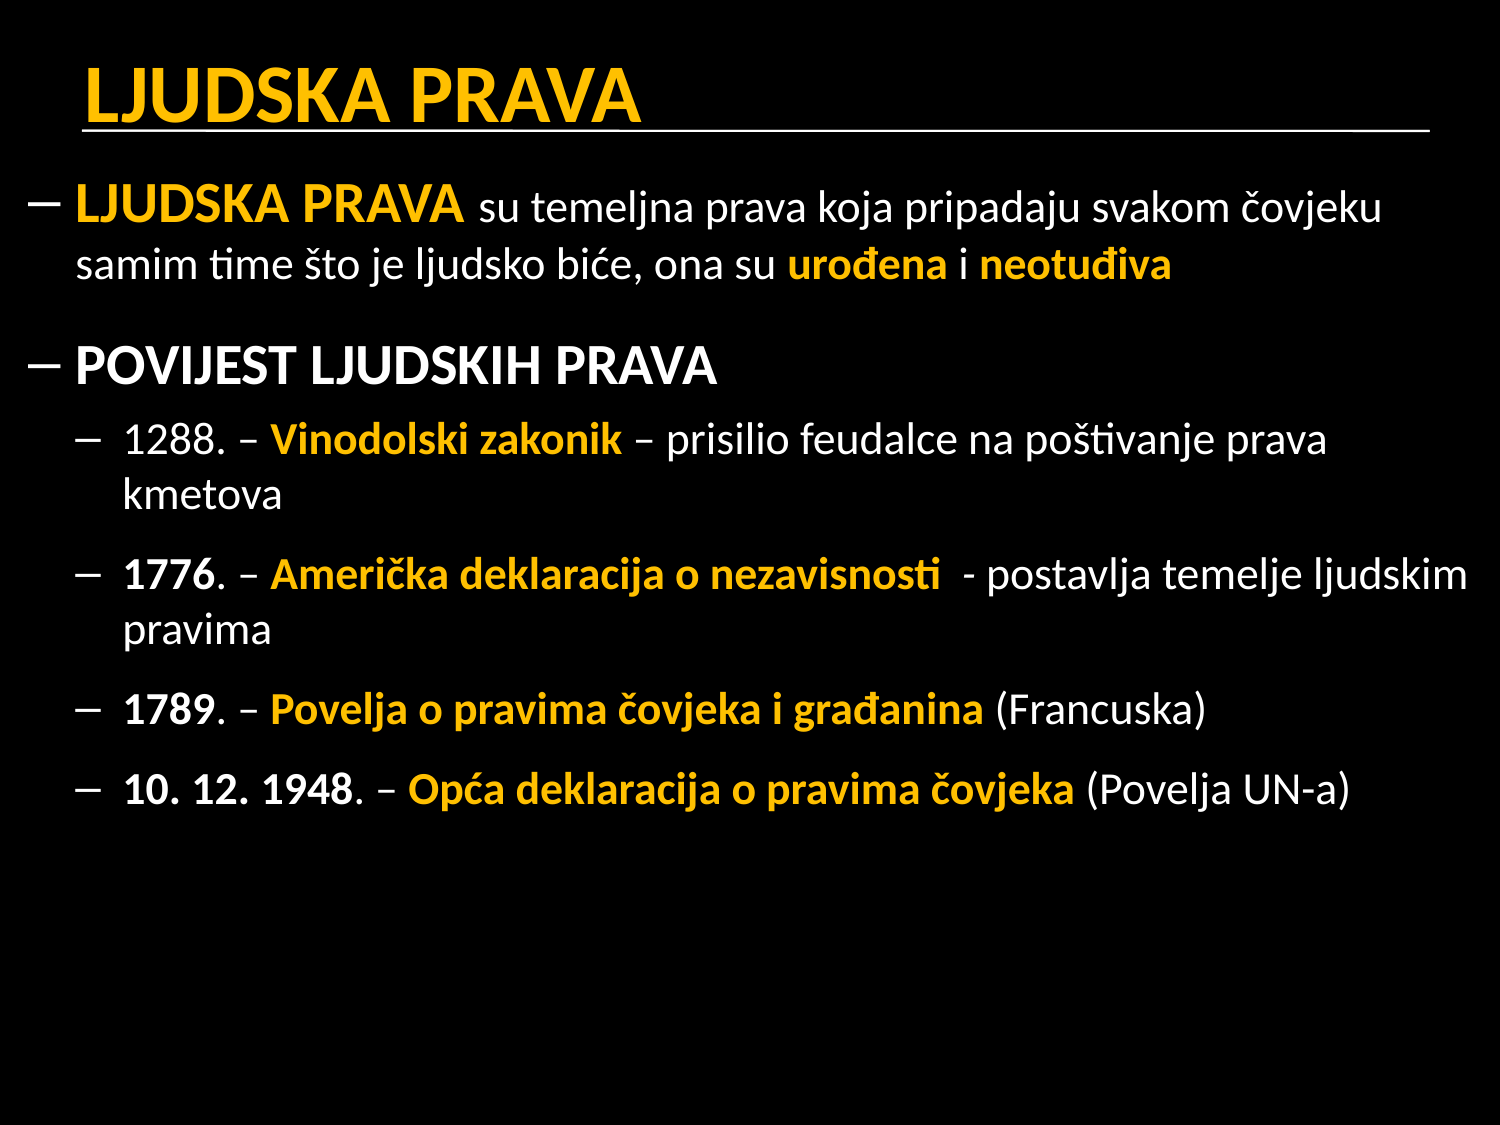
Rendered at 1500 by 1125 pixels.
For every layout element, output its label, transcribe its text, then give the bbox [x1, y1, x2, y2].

text_box LJUDSKA PRAVA su temeljna prava koja pripadaju svakom čovjeku samim time što je ljudsko biće, ona su urođena i neotuđiva POVIJEST LJUDSKIH PRAVA 1288. – Vinodolski zakonik – prisilio feudalce na poštivanje prava kmetova 1776. – Američka deklaracija o nezavisnosti - postavlja temelje ljudskim pravima 1789. – Povelja o pravima čovjeka i građanina (Francuska) 10. 12. 1948. – Opća deklaracija o pravima čovjeka (Povelja UN-a) [1, 156, 1500, 1118]
text_box LJUDSKA PRAVA [70, 35, 1489, 143]
